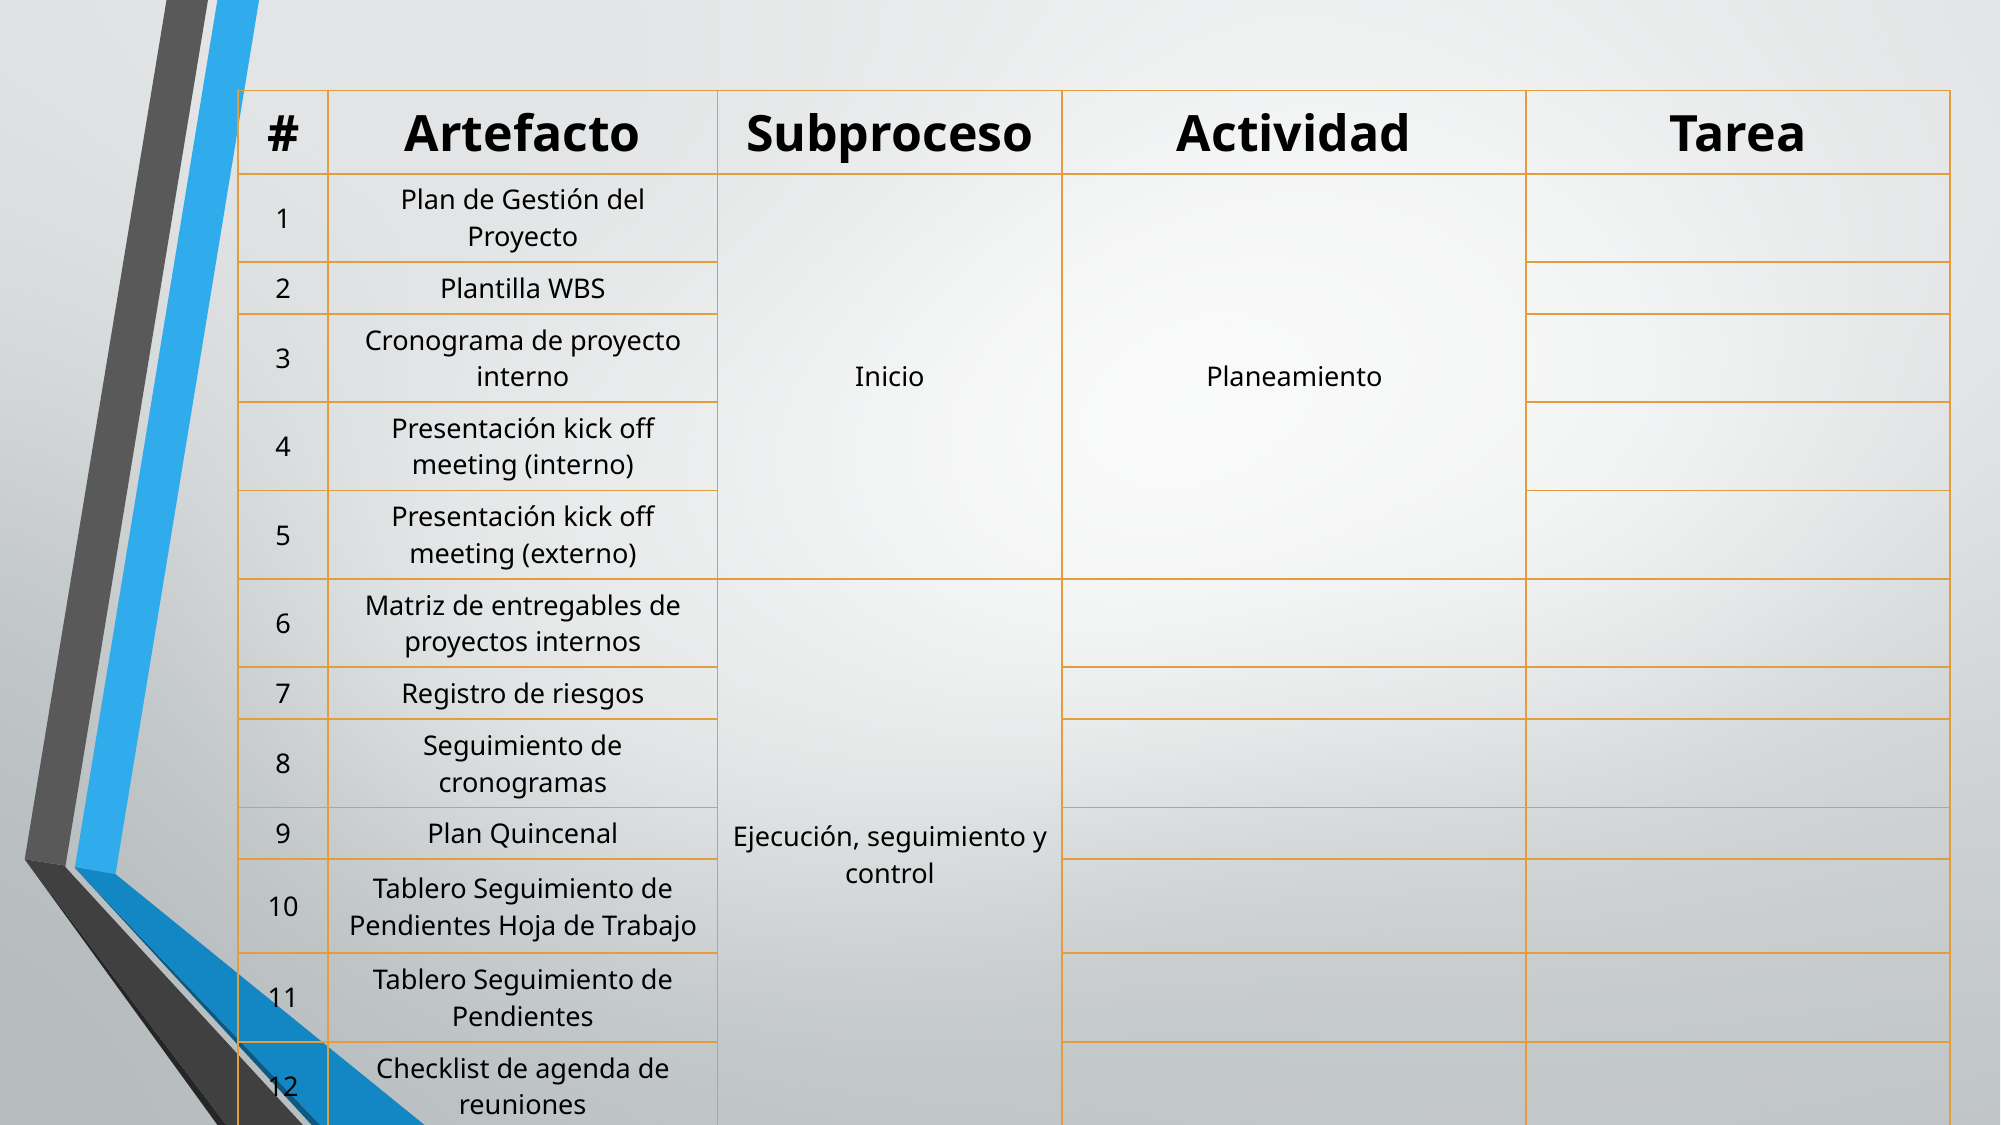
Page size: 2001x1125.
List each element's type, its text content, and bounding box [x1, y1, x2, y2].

table_cell Presentación kick off meeting (interno) [329, 403, 717, 490]
table_cell Checklist de agenda de reuniones [329, 1043, 717, 1125]
table_header # [239, 91, 327, 173]
table_cell [1063, 954, 1525, 1041]
table_cell 10 [239, 860, 327, 952]
table_cell 12 [239, 1043, 327, 1125]
table_cell [1527, 263, 1949, 313]
table_cell Matriz de entregables de proyectos internos [329, 580, 717, 666]
table_cell Tablero Seguimiento de Pendientes [329, 954, 717, 1041]
table_cell Cronograma de proyecto interno [329, 315, 717, 401]
table_header Subproceso [718, 91, 1061, 173]
table_cell [1527, 860, 1949, 952]
table_cell Presentación kick off meeting (externo) [329, 491, 717, 578]
table_cell [1527, 954, 1949, 1041]
table_cell [1527, 175, 1949, 261]
table_cell Tablero Seguimiento de Pendientes Hoja de Trabajo [329, 860, 717, 952]
table_cell Planeamiento [1063, 175, 1525, 578]
table_cell [1527, 808, 1949, 858]
table_cell Ejecución, seguimiento y control [718, 580, 1061, 1125]
table_cell 11 [239, 954, 327, 1041]
table_header Artefacto [329, 91, 717, 173]
table_header Tarea [1527, 91, 1949, 173]
table_cell 5 [239, 491, 327, 578]
table_cell [1063, 808, 1525, 858]
table_cell Plantilla WBS [329, 263, 717, 313]
table_cell [1063, 1043, 1525, 1125]
table_cell 8 [239, 720, 327, 807]
table_cell 4 [239, 403, 327, 490]
table_cell Seguimiento de cronogramas [329, 720, 717, 807]
table_cell [1527, 403, 1949, 490]
table_cell Plan Quincenal [329, 808, 717, 858]
table_cell 1 [239, 175, 327, 261]
table_cell [1527, 1043, 1949, 1125]
table_cell 6 [239, 580, 327, 666]
table_cell [1527, 315, 1949, 401]
table_cell 7 [239, 668, 327, 718]
table_cell [1527, 668, 1949, 718]
table_cell [1063, 668, 1525, 718]
table_cell Inicio [718, 175, 1061, 578]
table_cell [1063, 860, 1525, 952]
table_cell [1063, 720, 1525, 807]
table_cell [1063, 580, 1525, 666]
table_cell 3 [239, 315, 327, 401]
table_cell Plan de Gestión del Proyecto [329, 175, 717, 261]
table_cell [1527, 491, 1949, 578]
table_cell Registro de riesgos [329, 668, 717, 718]
table_cell 2 [239, 263, 327, 313]
table_cell [1527, 580, 1949, 666]
table_cell 9 [239, 808, 327, 858]
table_cell [1527, 720, 1949, 807]
table_header Actividad [1063, 91, 1525, 173]
